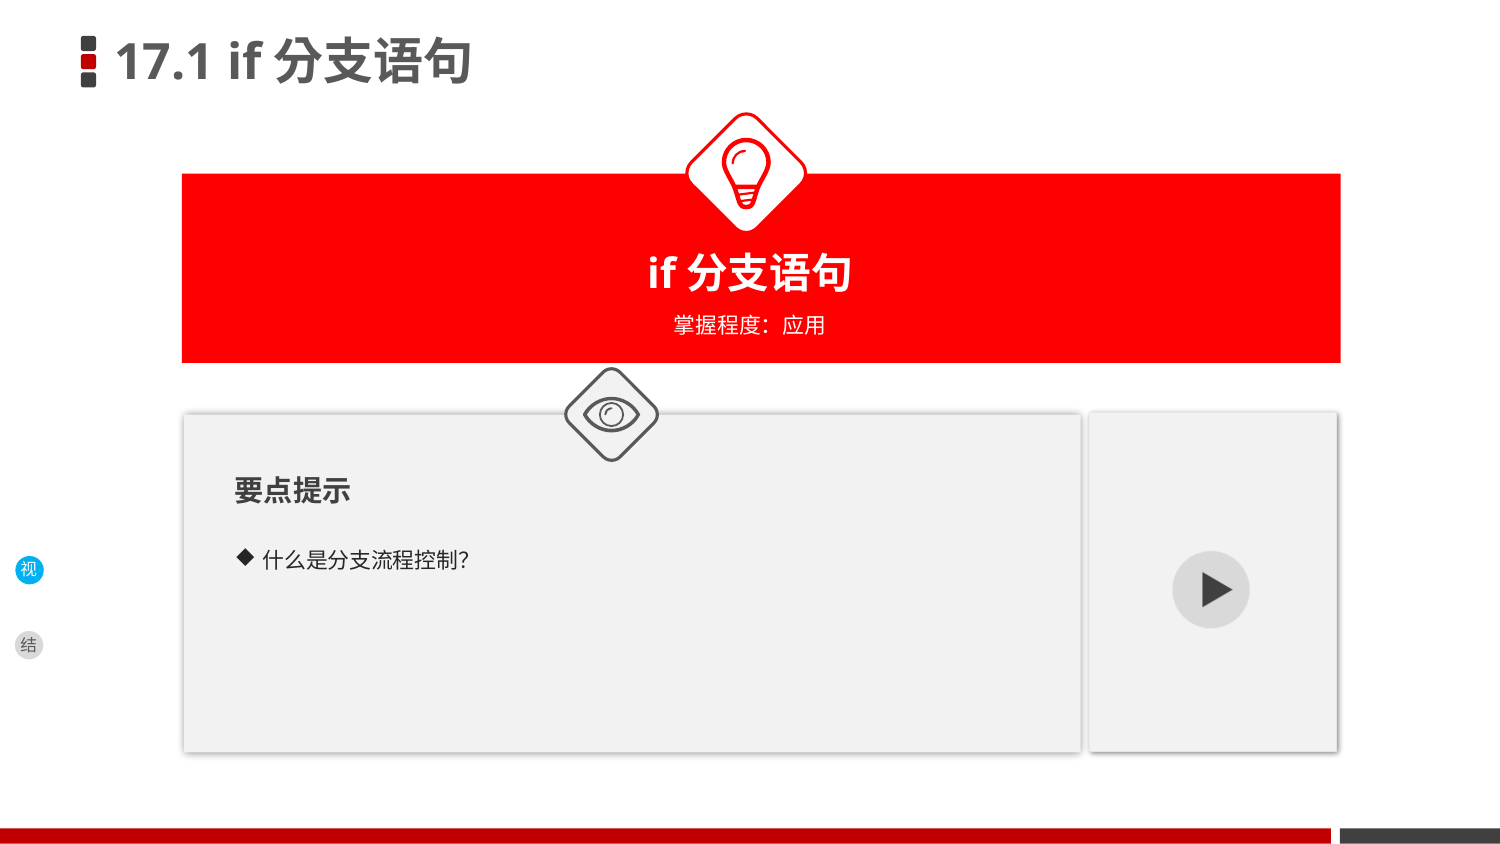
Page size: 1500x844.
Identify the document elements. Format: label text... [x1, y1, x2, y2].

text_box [721, 137, 771, 210]
text_box 掌握程度：应用 [496, 304, 1004, 346]
picture [1082, 405, 1348, 762]
text_box 17.1 if分支语句 [103, 0, 987, 130]
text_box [5, 626, 54, 663]
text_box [575, 378, 648, 451]
text_box [182, 412, 1077, 755]
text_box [5, 551, 54, 588]
text_box 要点提示 [219, 465, 797, 515]
text_box if分支语句 [537, 239, 963, 304]
text_box [180, 172, 1343, 365]
text_box [684, 130, 808, 235]
text_box 什么是分支流程控制？ [219, 526, 786, 581]
